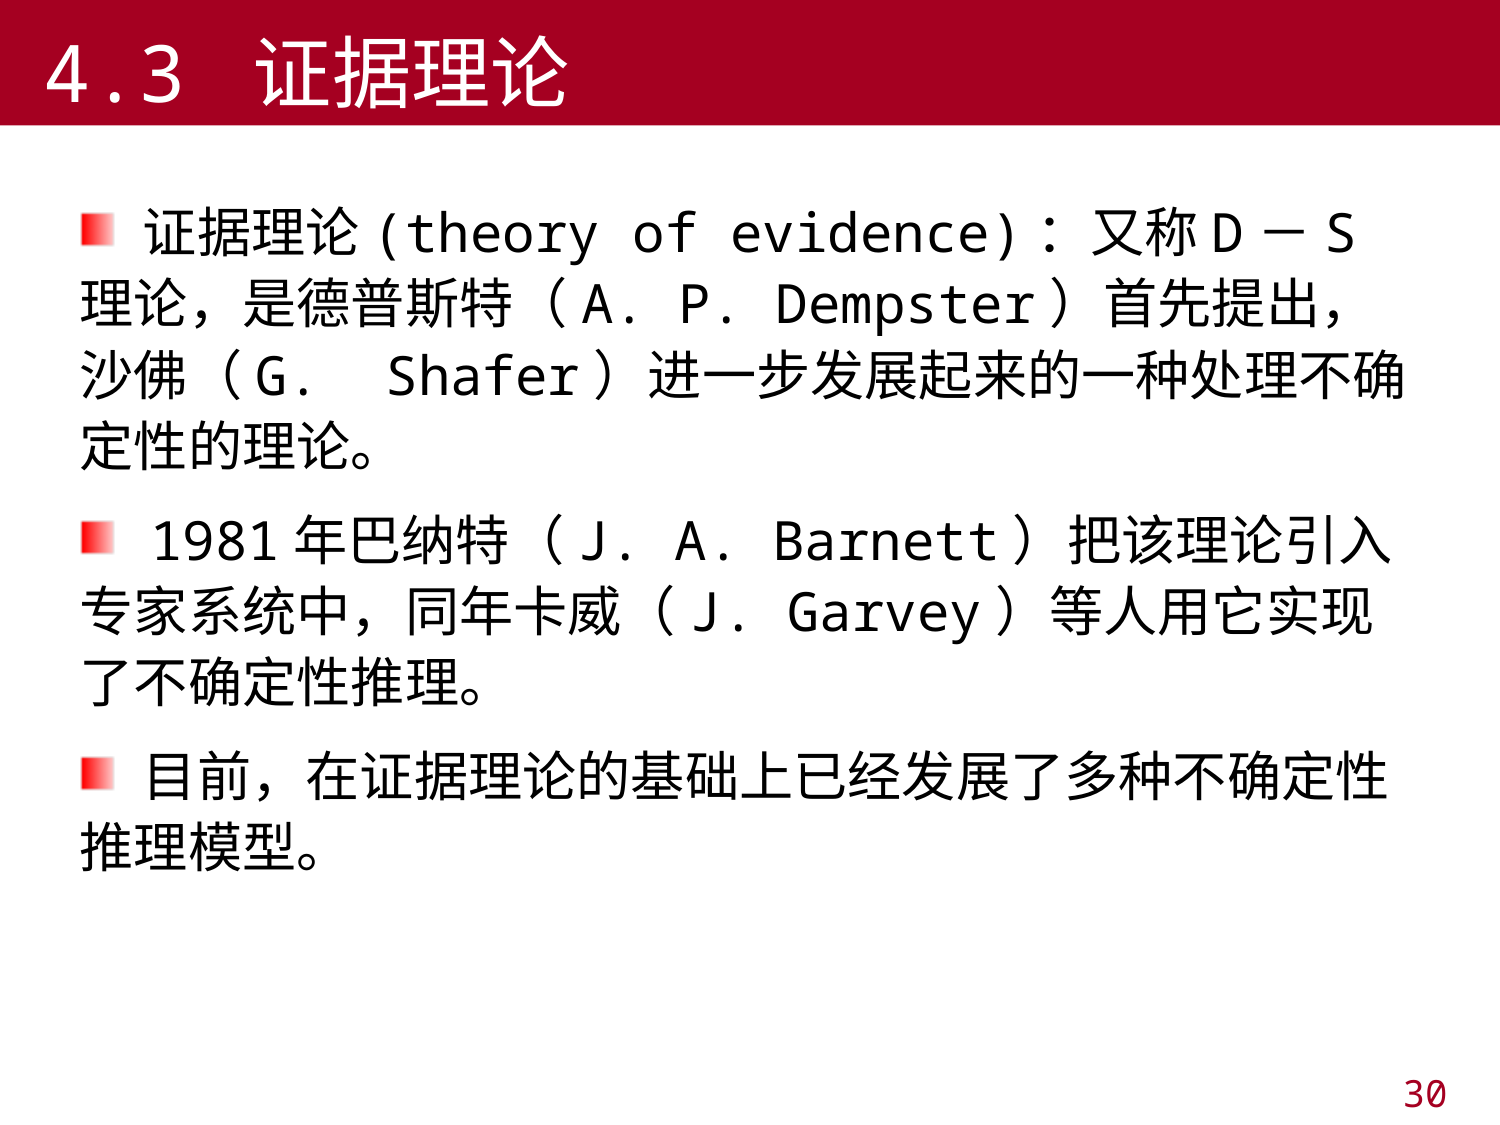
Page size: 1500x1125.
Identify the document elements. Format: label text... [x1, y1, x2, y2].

picture [79, 211, 118, 250]
slide_number 30 [1137, 1062, 1463, 1122]
picture [79, 755, 118, 794]
list 证据理论(theory of evidence)：又称D－S理论，是德普斯特（A. P. Dempster）首先提出，沙佛（G. Shafer）进一步发展起来的一种处理不确定性的理论。 1981年巴纳特（J. A. Barnett）把该理论引入专家系统中，同年卡威（J. Garvey）等人用它实现了不确定性推理。 目前，在证据理论的基础上已经发展了多种不确定性推理模型。 [64, 184, 1436, 1071]
picture [79, 519, 118, 558]
title 4.3 证据理论 [0, 0, 1500, 126]
